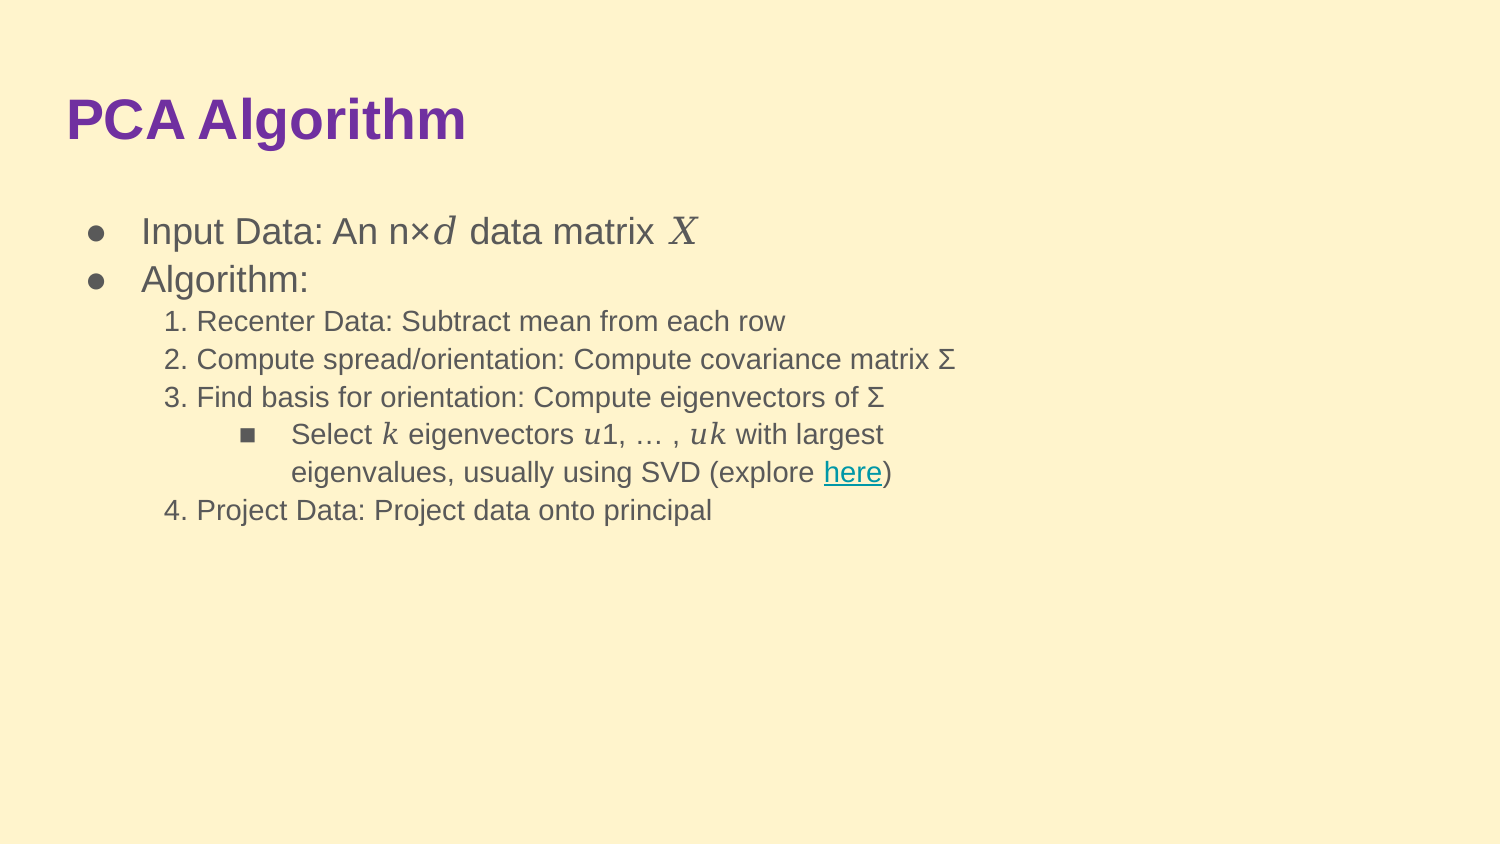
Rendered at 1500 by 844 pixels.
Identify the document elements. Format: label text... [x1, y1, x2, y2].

list Input Data: An n×𝑑 data matrix 𝑋 Algorithm: 1. Recenter Data: Subtract mean from each row 2. Compute spread/orientation: Compute covariance matrix Σ 3. Find basis for orientation: Compute eigenvectors of Σ Select 𝑘 eigenvectors 𝑢1, … , 𝑢𝑘 with largest eigenvalues, usually using SVD (explore here) 4. Project Data: Project data onto principal [51, 189, 1025, 750]
title PCA Algorithm [51, 72, 1449, 167]
